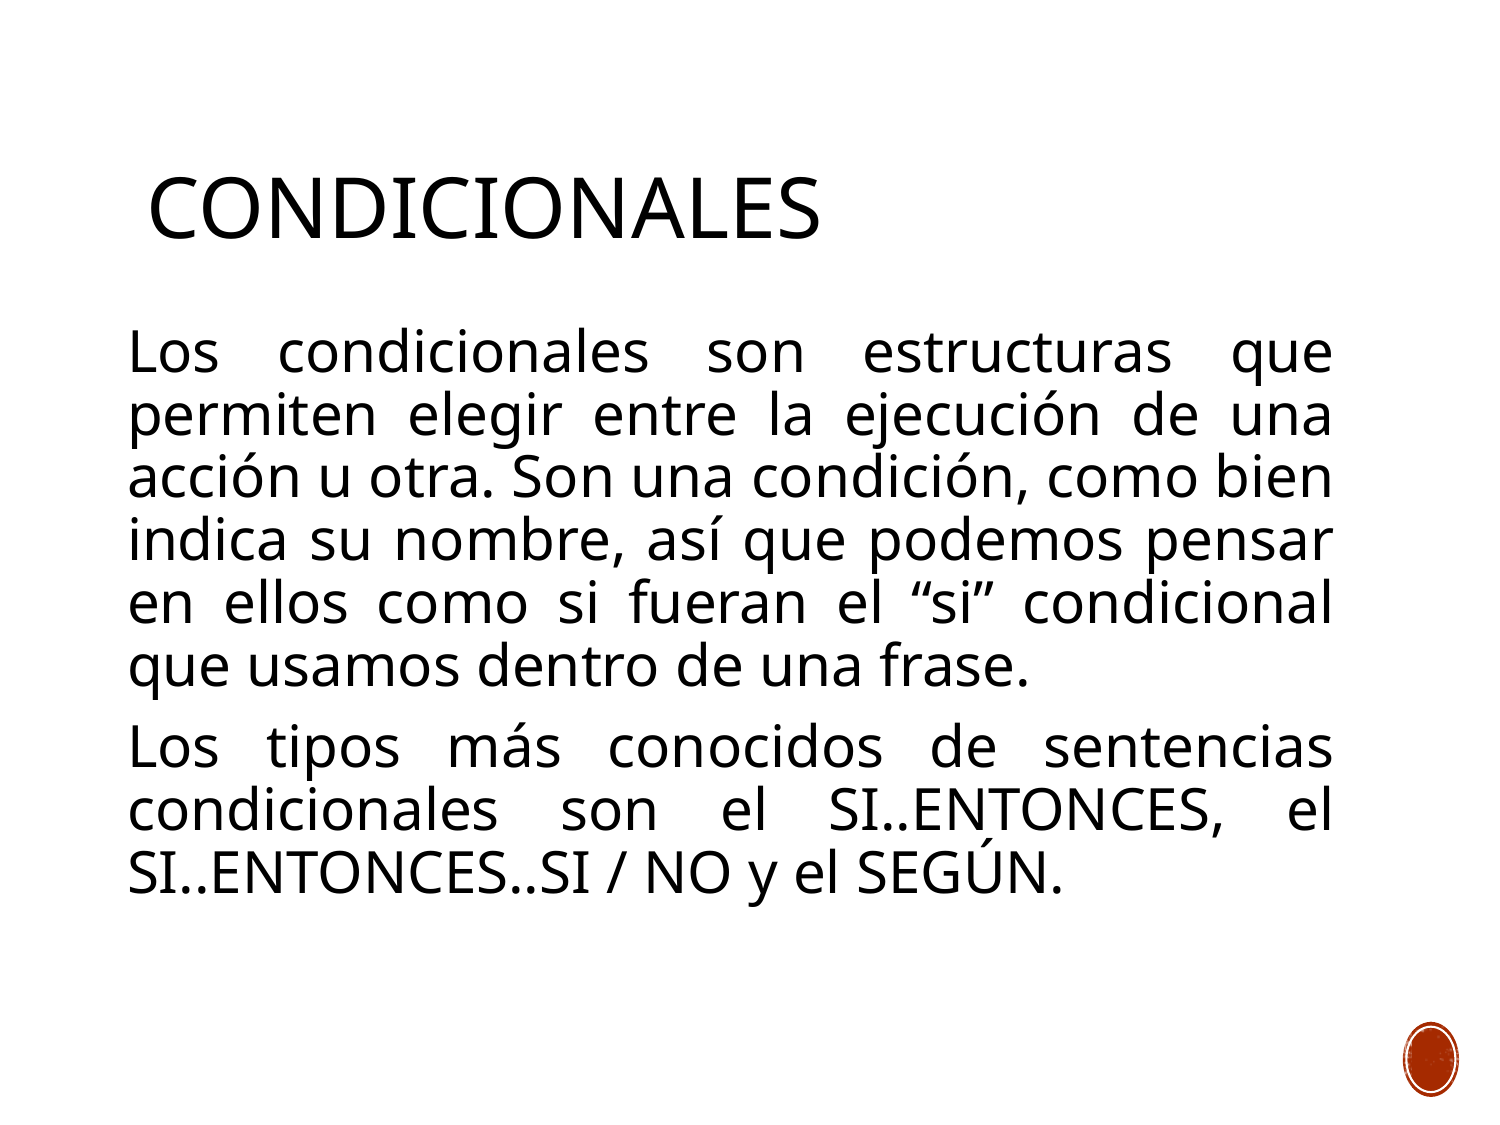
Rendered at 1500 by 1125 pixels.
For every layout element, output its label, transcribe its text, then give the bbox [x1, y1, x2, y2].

title CONDICIONALES [131, 79, 1370, 344]
list Los condicionales son estructuras que permiten elegir entre la ejecución de una acción u otra. Son una condición, como bien indica su nombre, así que podemos pensar en ellos como si fueran el “si” condicional que usamos dentro de una frase. Los tipos más conocidos de sentencias condicionales son el SI..ENTONCES, el SI..ENTONCES..SI / NO y el SEGÚN. [112, 314, 1350, 979]
